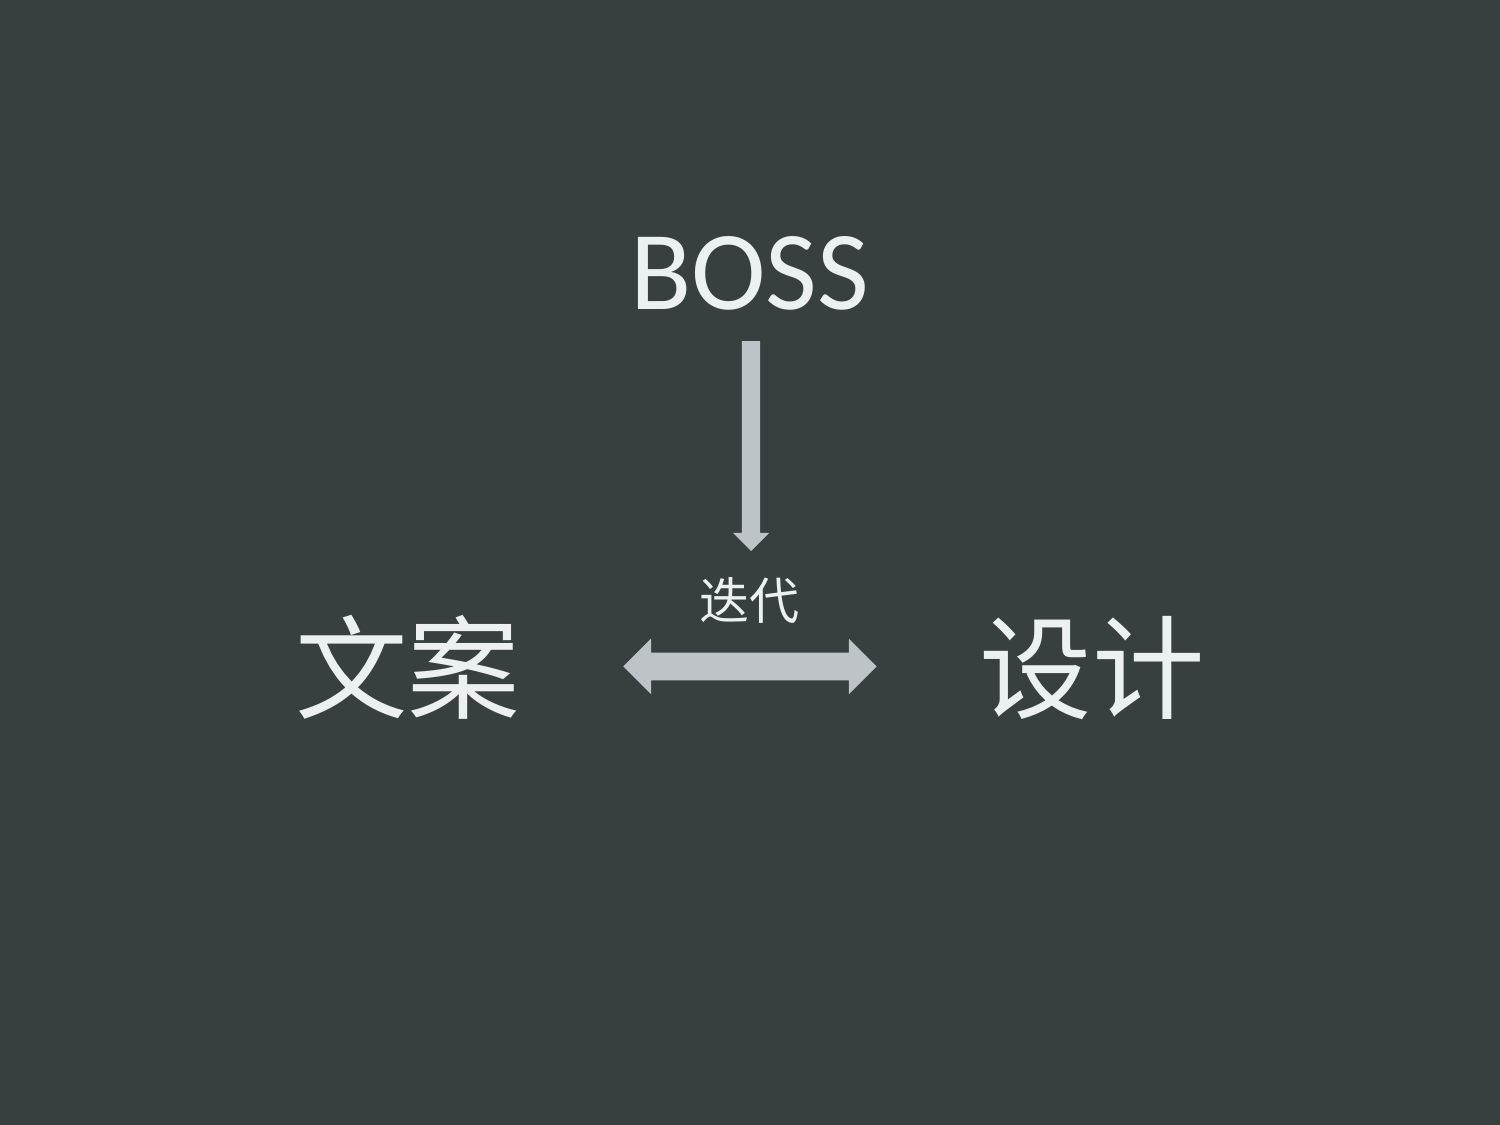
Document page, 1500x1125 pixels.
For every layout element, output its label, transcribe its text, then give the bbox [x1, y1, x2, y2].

text_box [730, 340, 772, 553]
text_box 设计 [948, 590, 1236, 741]
text_box [621, 636, 879, 697]
text_box BOSS [483, 189, 1017, 340]
text_box 文案 [264, 590, 552, 741]
text_box 迭代 [667, 562, 831, 638]
